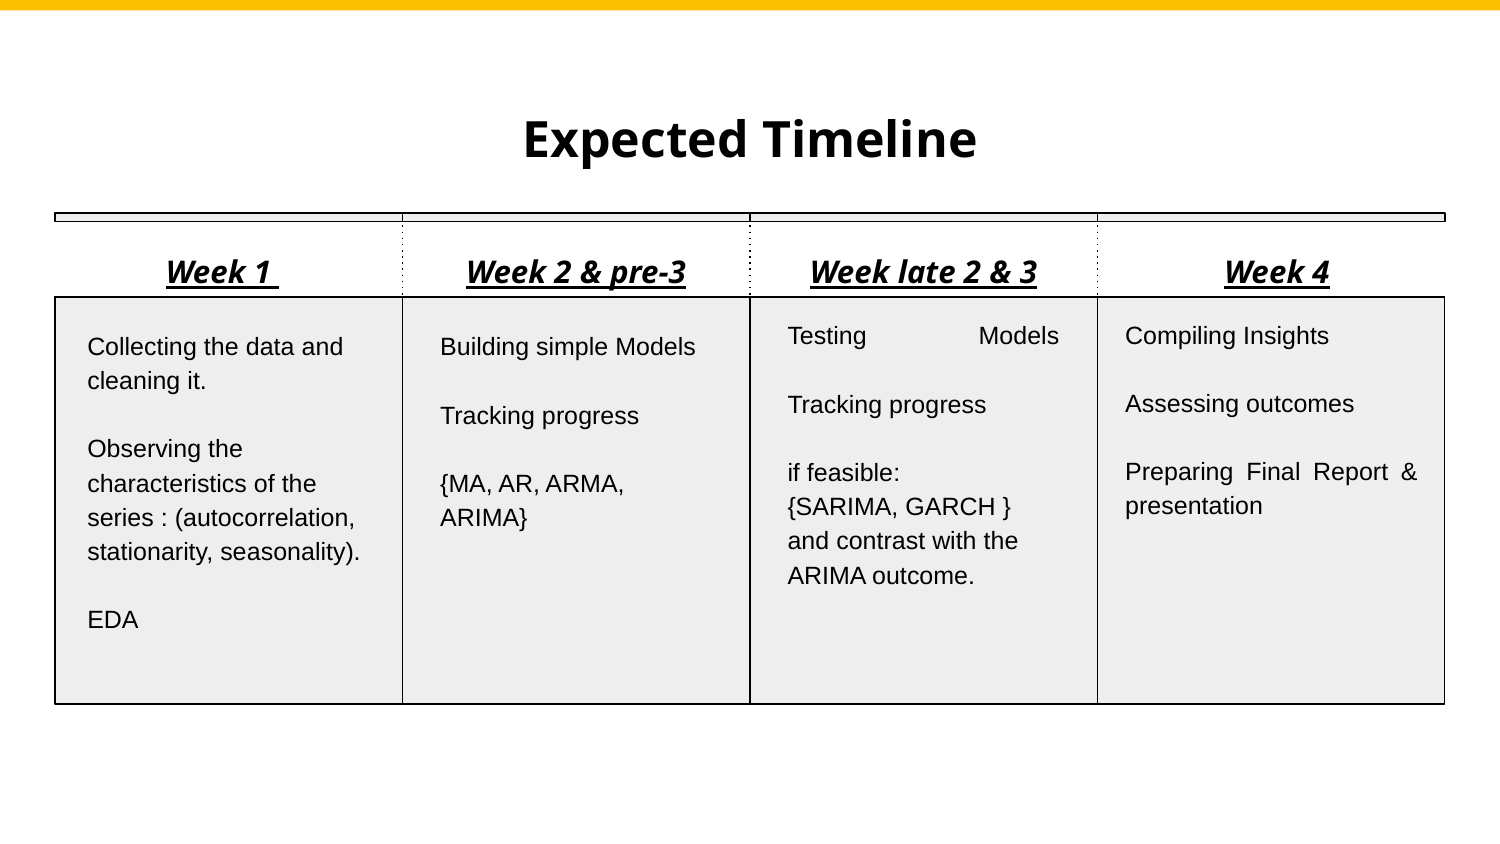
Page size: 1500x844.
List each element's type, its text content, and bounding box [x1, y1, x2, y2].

text_box Week 2 & pre-3 [441, 231, 711, 274]
text_box Testing Models Tracking progress if feasible: {SARIMA, GARCH } and contrast with the ARIMA outcome. [772, 300, 1075, 680]
text_box [405, 213, 749, 222]
text_box Expected Timeline [379, 92, 1121, 176]
text_box [55, 213, 401, 222]
text_box [750, 296, 1098, 705]
text_box [403, 296, 750, 705]
text_box Week 1 [108, 231, 337, 274]
text_box Building simple Models Tracking progress {MA, AR, ARMA, ARIMA} [425, 310, 728, 691]
text_box [751, 213, 1096, 222]
text_box Collecting the data and cleaning it. Observing the characteristics of the series : (autocorrelation, stationarity, seasonality). EDA [72, 310, 380, 691]
text_box [55, 296, 403, 705]
text_box [1098, 296, 1445, 705]
text_box [0, 0, 1500, 11]
text_box Week late 2 & 3 [772, 231, 1075, 274]
text_box [1100, 213, 1445, 222]
text_box Week 4 [1163, 231, 1392, 274]
text_box Compiling Insights Assessing outcomes Preparing Final Report & presentation [1110, 300, 1434, 691]
